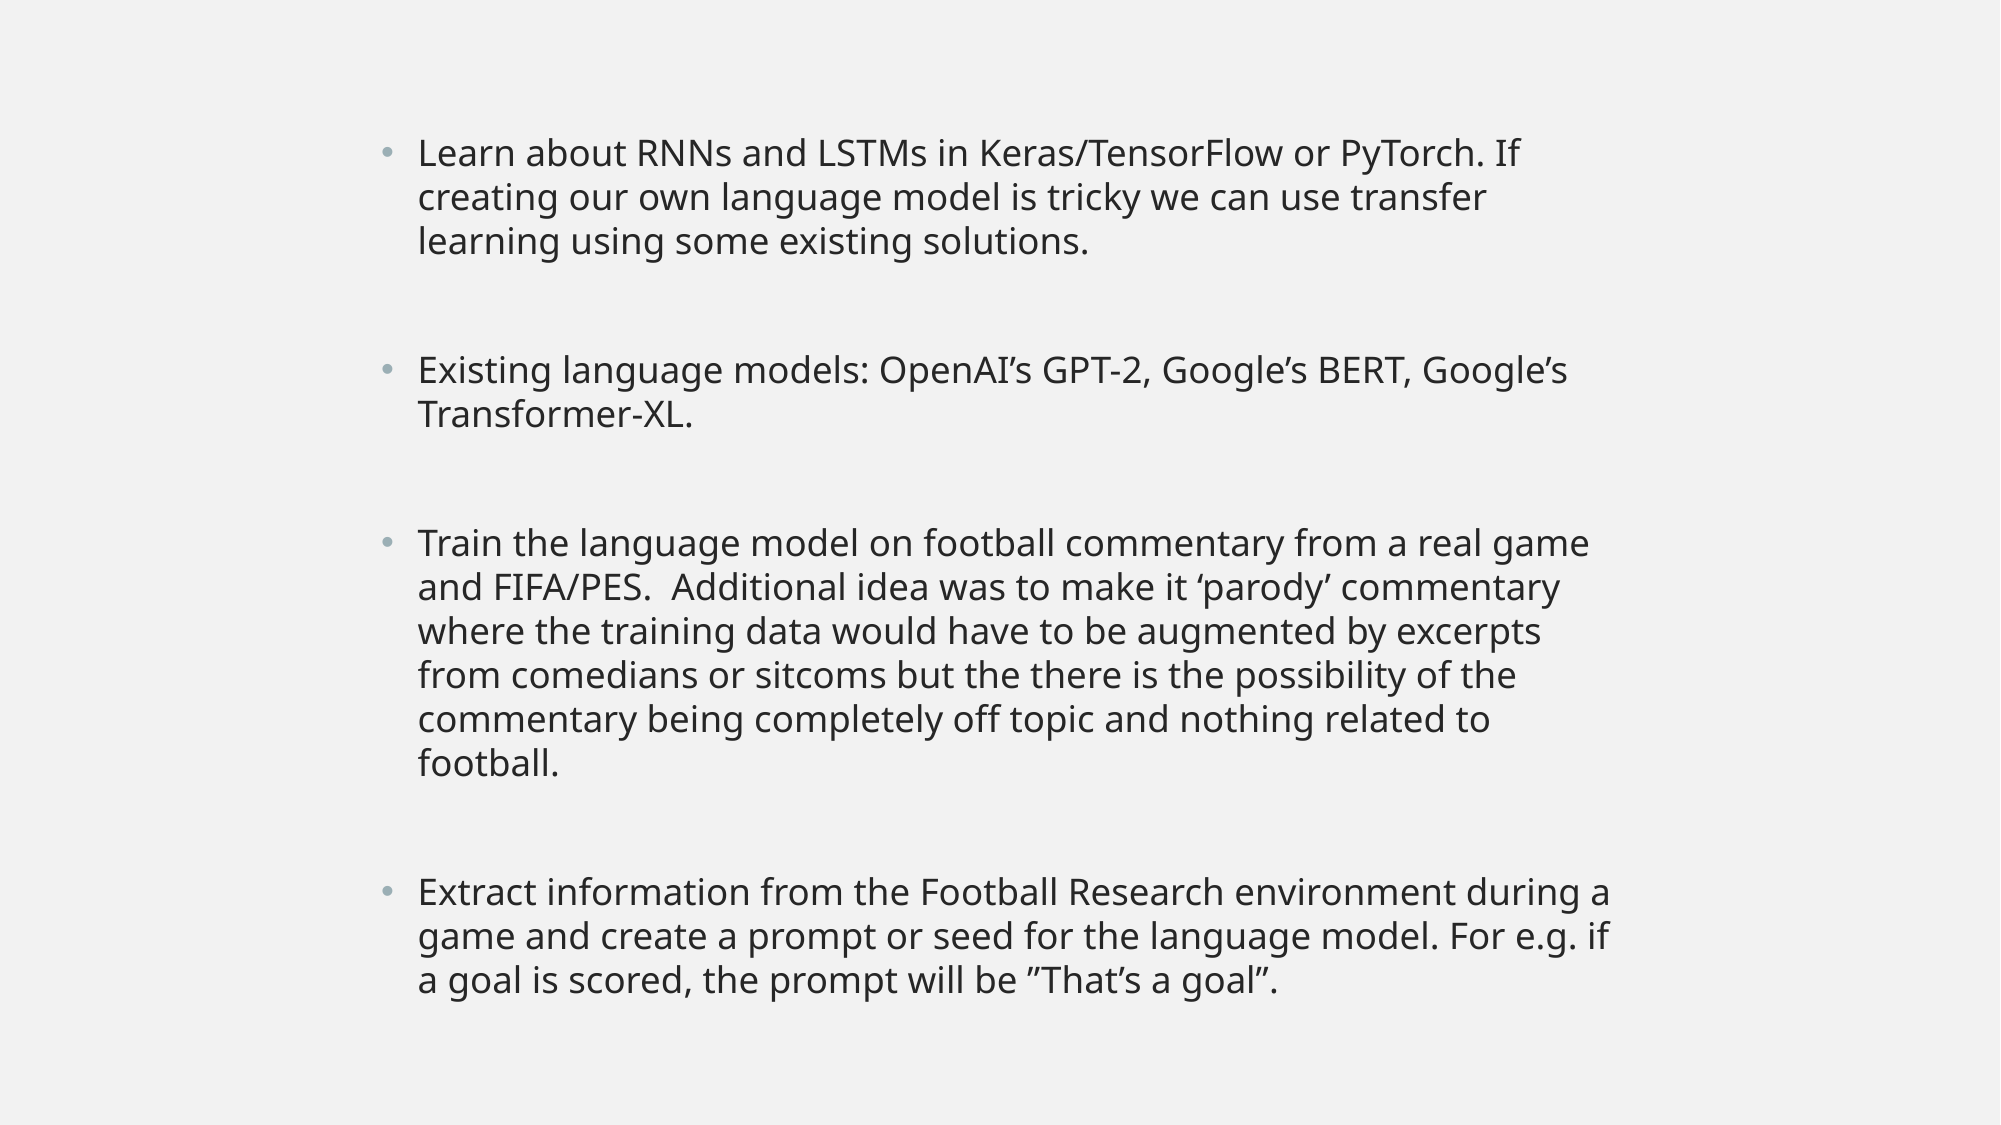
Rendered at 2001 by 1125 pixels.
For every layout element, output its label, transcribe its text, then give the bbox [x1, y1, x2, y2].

list Learn about RNNs and LSTMs in Keras/TensorFlow or PyTorch. If creating our own language model is tricky we can use transfer learning using some existing solutions. Existing language models: OpenAI’s GPT-2, Google’s BERT, Google’s Transformer-XL. Train the language model on football commentary from a real game and FIFA/PES. Additional idea was to make it ‘parody’ commentary where the training data would have to be augmented by excerpts from comedians or sitcoms but the there is the possibility of the commentary being completely off topic and nothing related to football. Extract information from the Football Research environment during a game and create a prompt or seed for the language model. For e.g. if a goal is scored, the prompt will be ”That’s a goal”. [366, 122, 1634, 1012]
